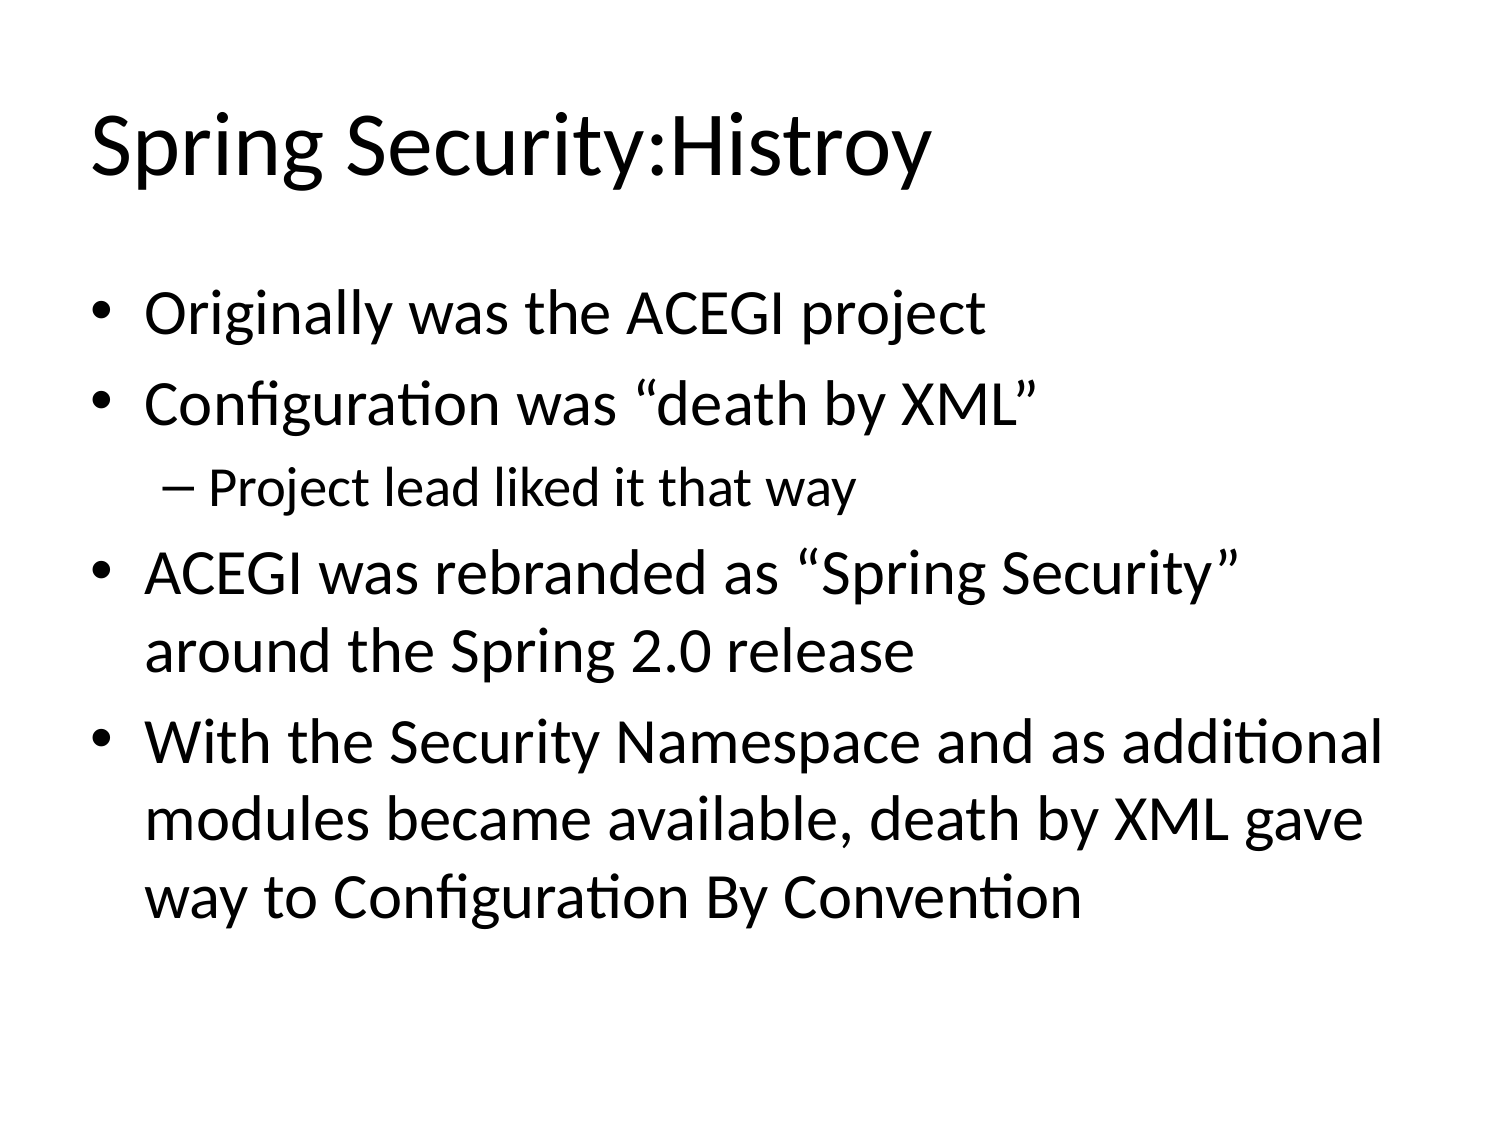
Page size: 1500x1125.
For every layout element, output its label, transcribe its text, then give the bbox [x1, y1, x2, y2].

list Originally was the ACEGI project Configuration was “death by XML” Project lead liked it that way ACEGI was rebranded as “Spring Security” around the Spring 2.0 release With the Security Namespace and as additional modules became available, death by XML gave way to Configuration By Convention [75, 262, 1425, 1005]
title Spring Security:Histroy [75, 45, 1425, 233]
